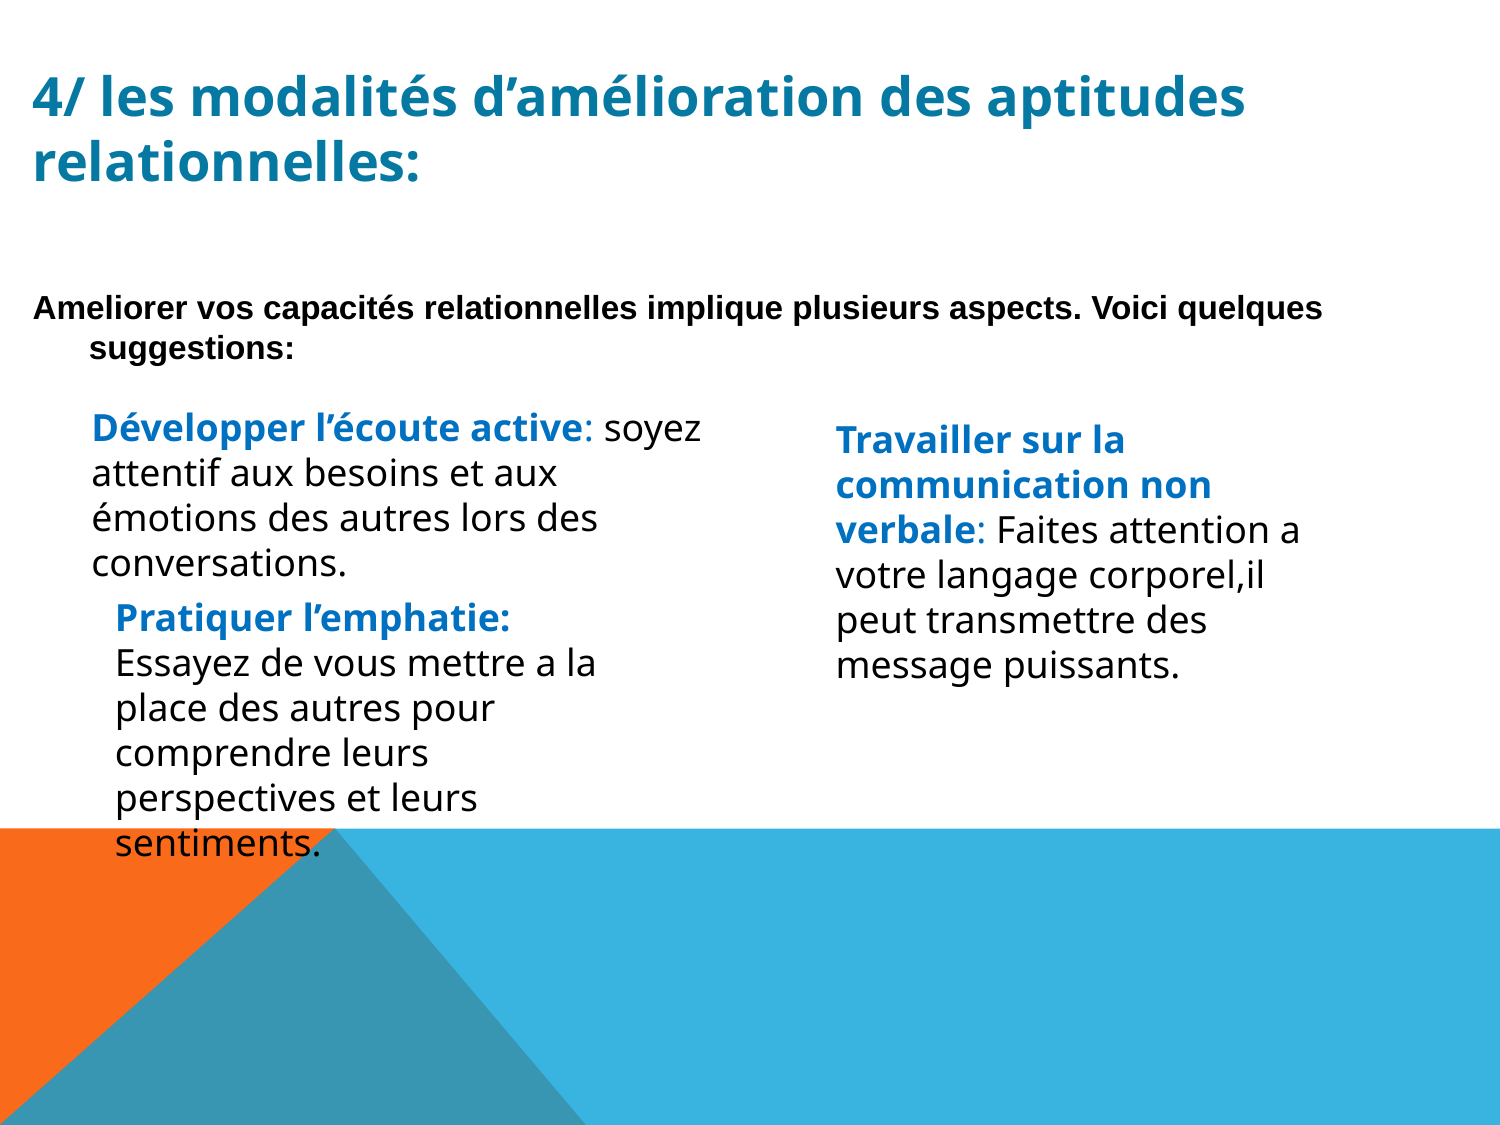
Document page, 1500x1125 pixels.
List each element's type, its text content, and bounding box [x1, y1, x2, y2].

text_box 4/ les modalités d’amélioration des aptitudes relationnelles: [17, 54, 1471, 200]
text_box Pratiquer l’emphatie: Essayez de vous mettre a la place des autres pour comprendre leurs perspectives et leurs sentiments. [100, 586, 656, 871]
text_box Travailler sur la communication non verbale: Faites attention a votre langage corporel,il peut transmettre des message puissants. [820, 408, 1317, 694]
text_box Développer l’écoute active: soyez attentif aux besoins et aux émotions des autres lors des conversations. [76, 397, 745, 592]
list Ameliorer vos capacités relationnelles implique plusieurs aspects. Voici quelques suggestions: [17, 278, 1353, 398]
